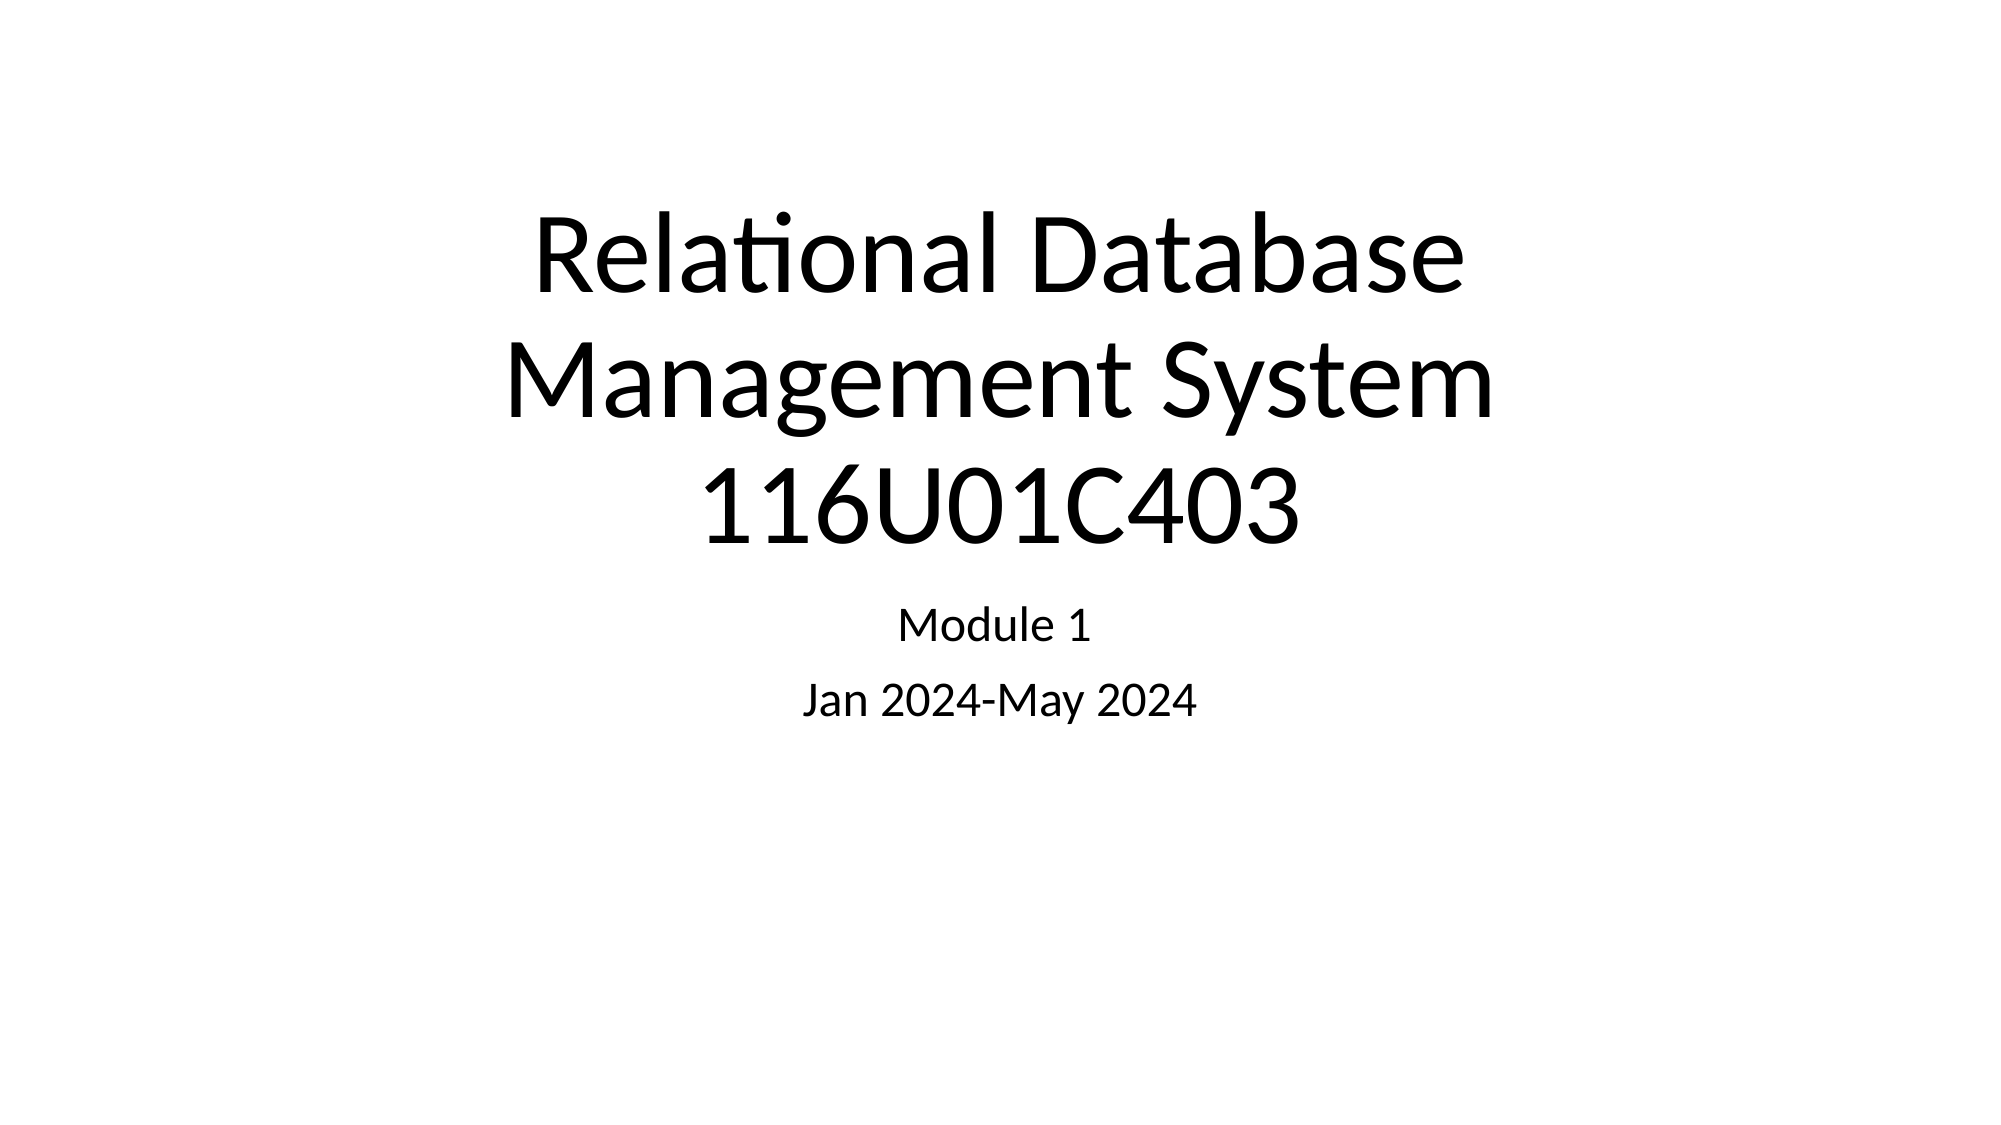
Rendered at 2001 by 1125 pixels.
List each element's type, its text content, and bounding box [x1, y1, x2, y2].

title Relational Database Management System 116U01C403 [249, 184, 1750, 576]
subtitle Module 1 Jan 2024-May 2024 [249, 591, 1750, 863]
